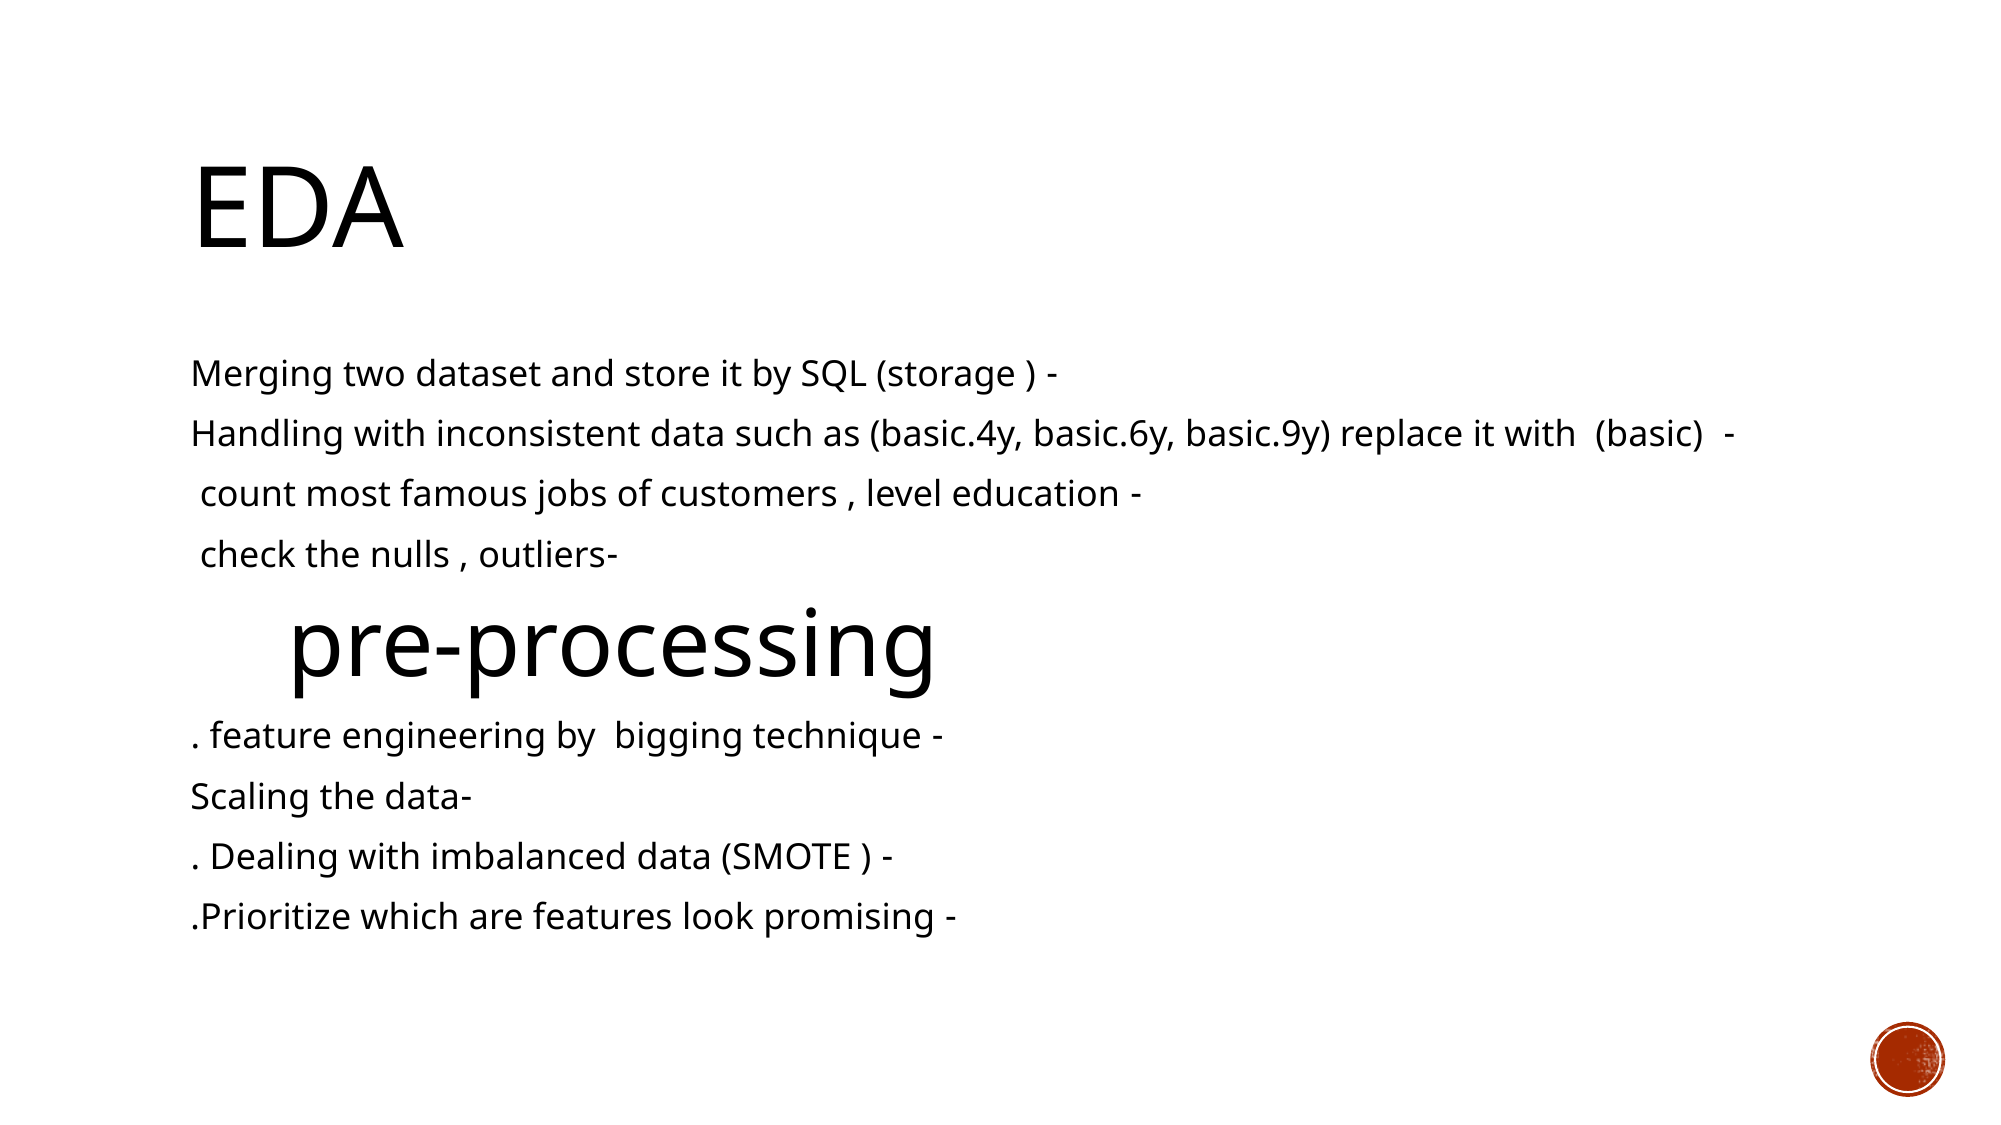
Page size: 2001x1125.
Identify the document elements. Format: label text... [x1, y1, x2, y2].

list - Merging two dataset and store it by SQL (storage ) - Handling with inconsistent data such as (basic.4y, basic.6y, basic.9y) replace it with (basic) - count most famous jobs of customers , level education -check the nulls , outliers pre-processing - feature engineering by bigging technique . -Scaling the data - Dealing with imbalanced data (SMOTE ) . - Prioritize which are features look promising. [175, 348, 1826, 1013]
title EDA [175, 79, 1826, 344]
